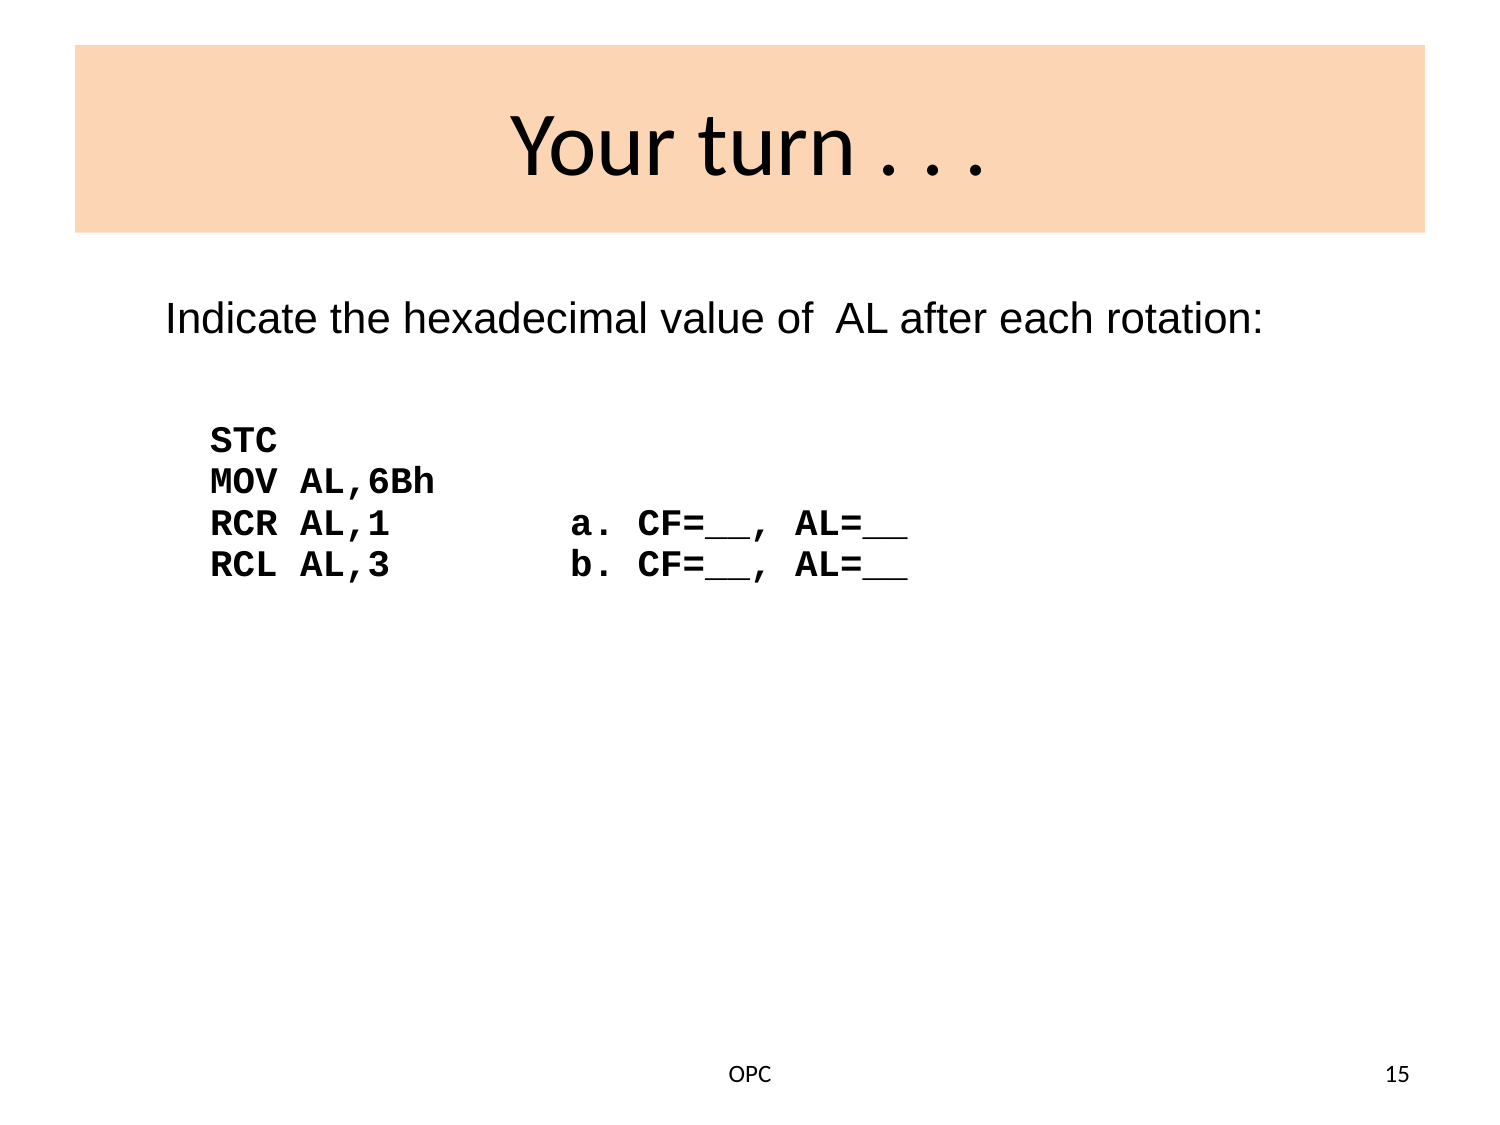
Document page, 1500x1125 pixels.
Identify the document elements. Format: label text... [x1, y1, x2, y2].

title Your turn . . . [75, 45, 1425, 233]
slide_number 15 [1074, 1042, 1425, 1103]
footer OPC [512, 1042, 988, 1103]
text_box Indicate the hexadecimal value of AL after each rotation: [149, 267, 1338, 365]
text_box STC MOV AL,6Bh RCR AL,1 a. CF=__, AL=__ RCL AL,3 b. CF=__, AL=__ [187, 404, 1163, 630]
